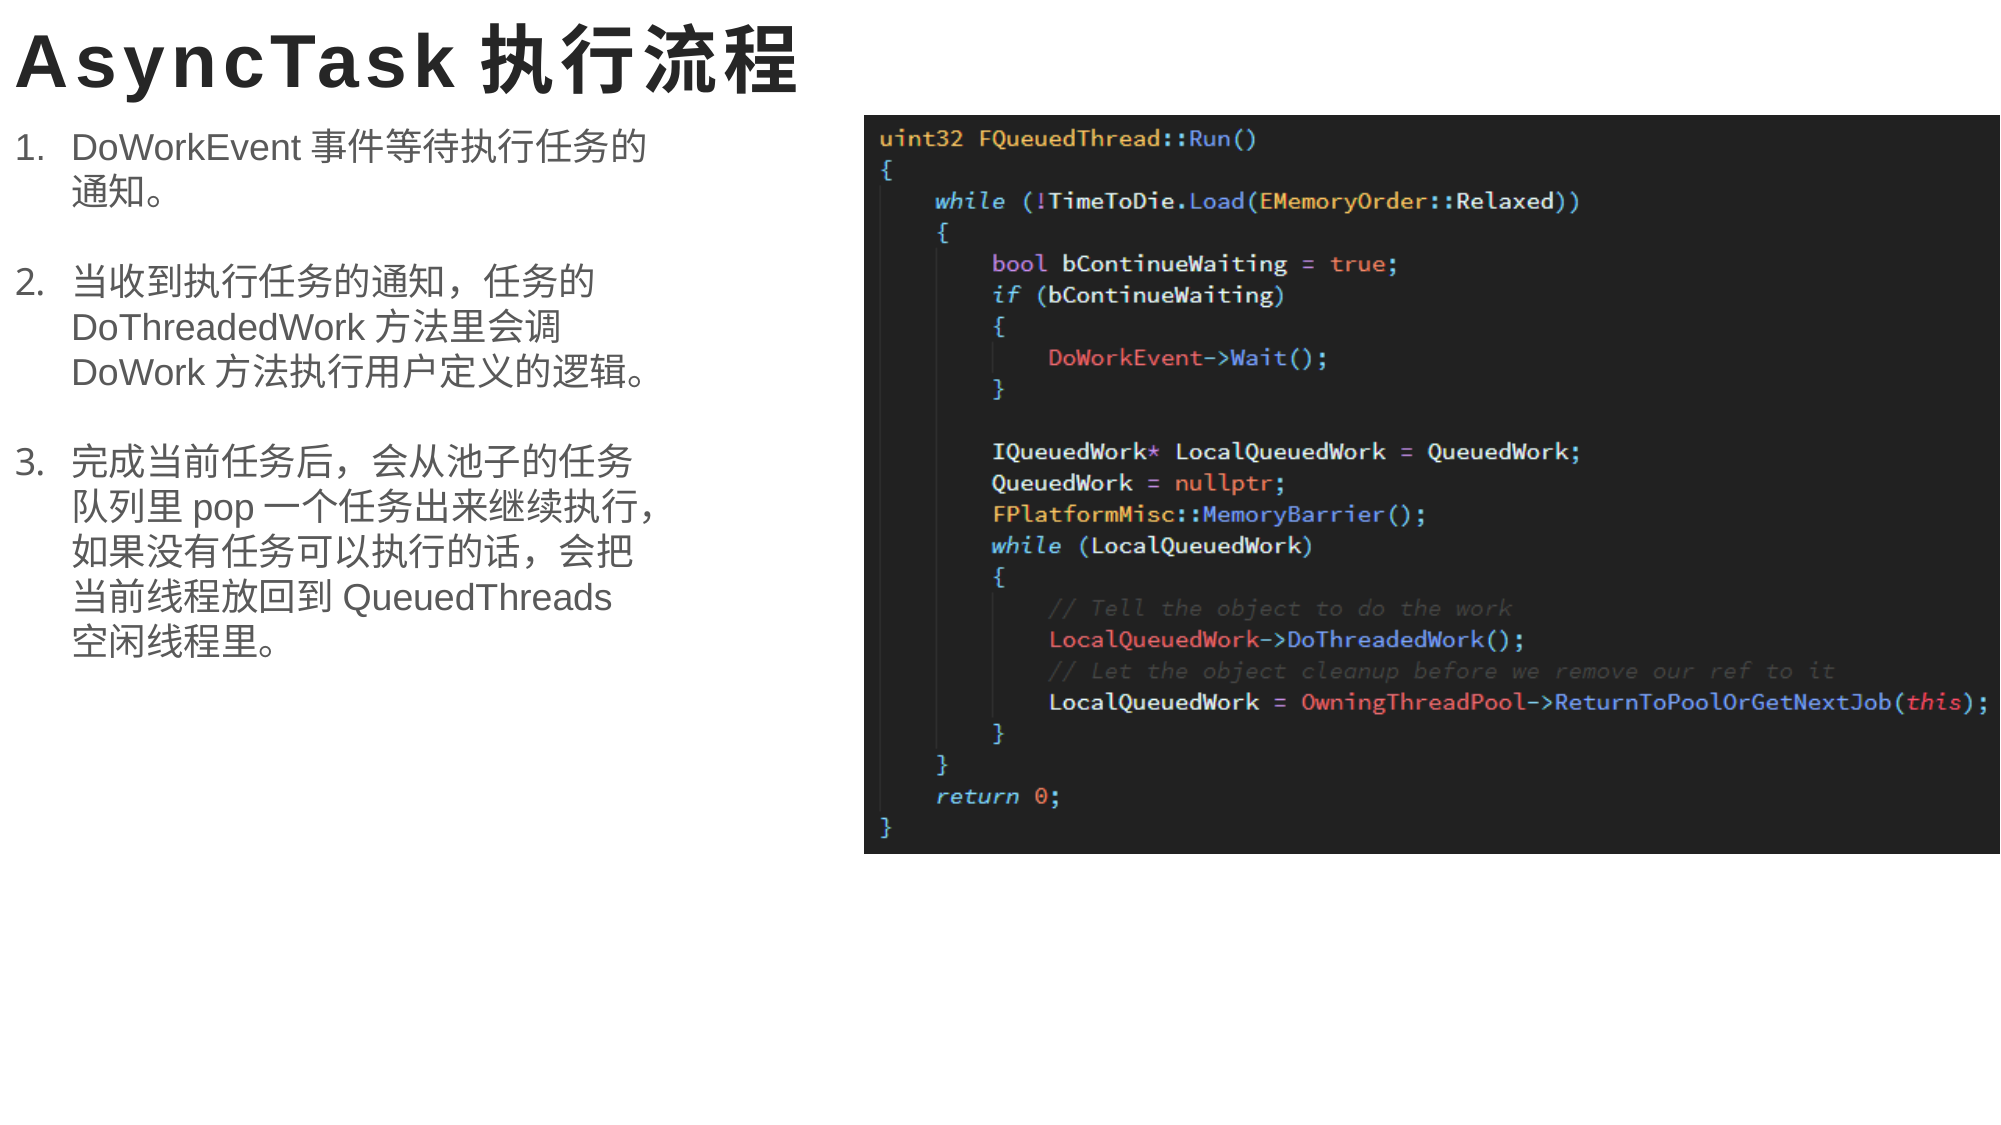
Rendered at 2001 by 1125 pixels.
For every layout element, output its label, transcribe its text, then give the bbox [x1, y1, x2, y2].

text_box DoWorkEvent事件等待执行任务的通知。 当收到执行任务的通知，任务的DoThreadedWork方法里会调DoWork方法执行用户定义的逻辑。 完成当前任务后，会从池子的任务队列里pop一个任务出来继续执行，如果没有任务可以执行的话，会把当前线程放回到QueuedThreads空闲线程里。 [0, 115, 663, 671]
picture [864, 115, 2000, 854]
title AsyncTask执行流程 [0, 0, 1800, 116]
